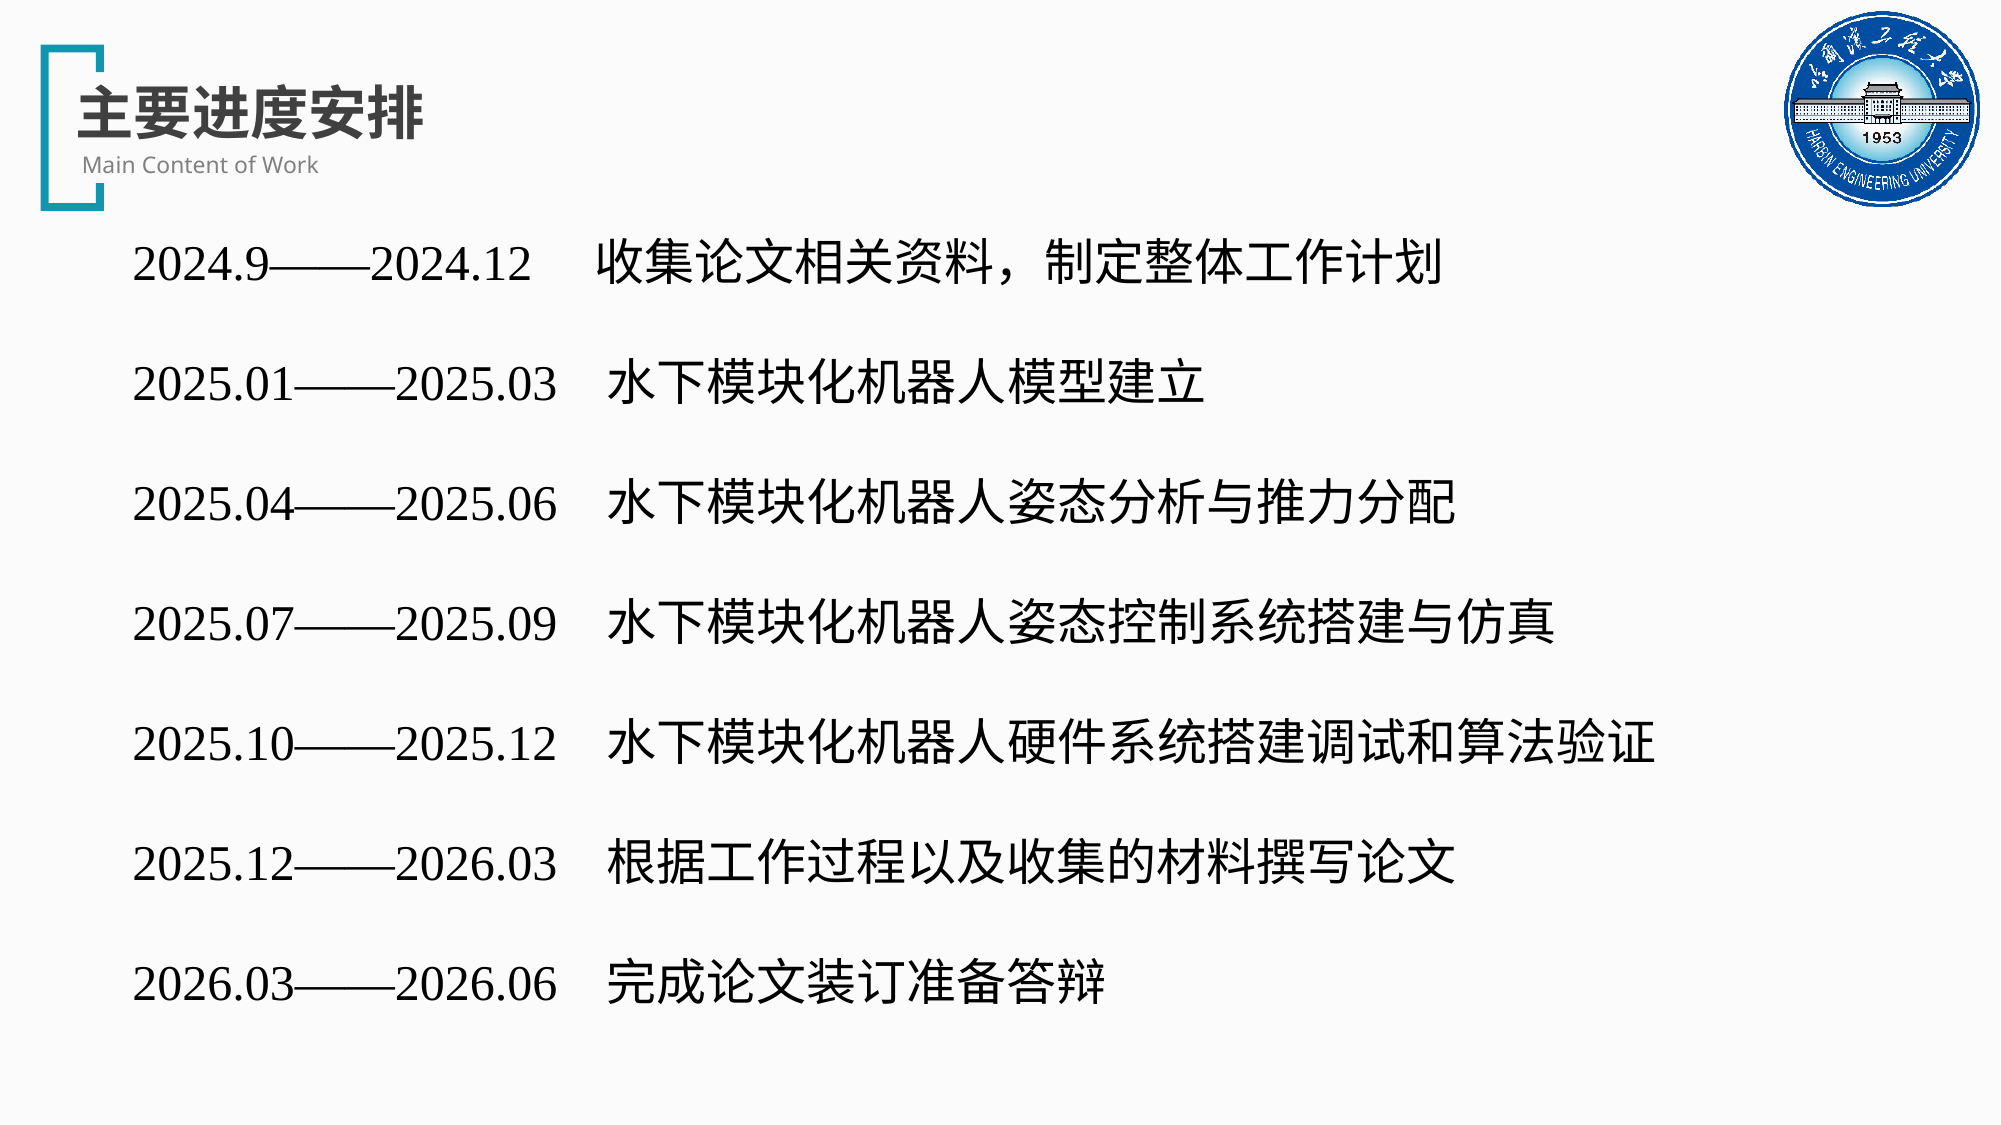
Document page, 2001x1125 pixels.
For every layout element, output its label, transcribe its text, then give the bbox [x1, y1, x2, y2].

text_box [40, 44, 788, 211]
picture [1784, 11, 1980, 207]
text_box 2024.9——2024.12 收集论文相关资料，制定整体工作计划 2025.01——2025.03 水下模块化机器人模型建立 2025.04——2025.06 水下模块化机器人姿态分析与推力分配 2025.07——2025.09 水下模块化机器人姿态控制系统搭建与仿真 2025.10——2025.12 水下模块化机器人硬件系统搭建调试和算法验证 2025.12——2026.03 根据工作过程以及收集的材料撰写论文 2026.03——2026.06 完成论文装订准备答辩 [117, 223, 1851, 1018]
